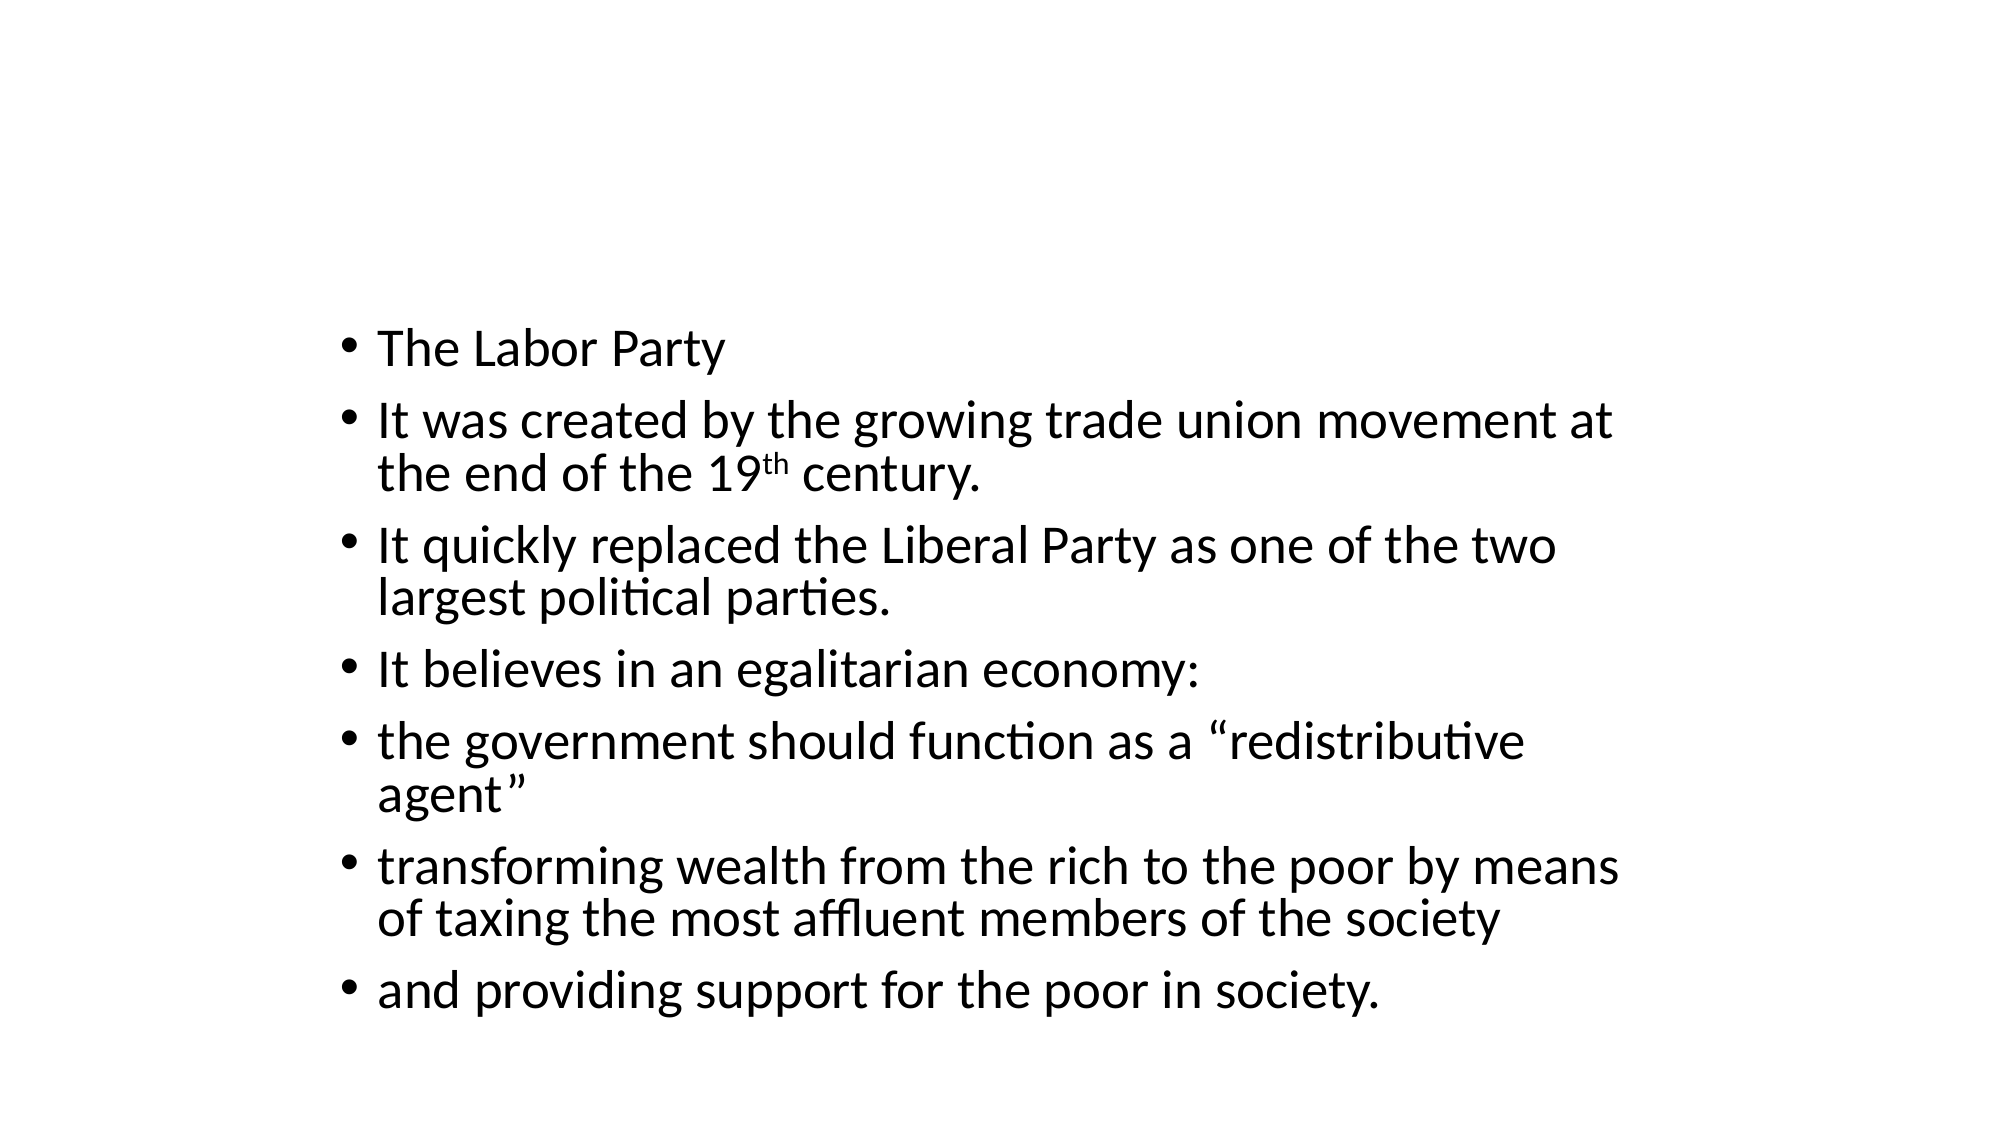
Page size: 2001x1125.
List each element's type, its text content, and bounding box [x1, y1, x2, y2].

list The Labor Party It was created by the growing trade union movement at the end of the 19th century. It quickly replaced the Liberal Party as one of the two largest political parties. It believes in an egalitarian economy: the government should function as a “redistributive agent” transforming wealth from the rich to the poor by means of taxing the most affluent members of the society and providing support for the poor in society. [324, 317, 1675, 1038]
